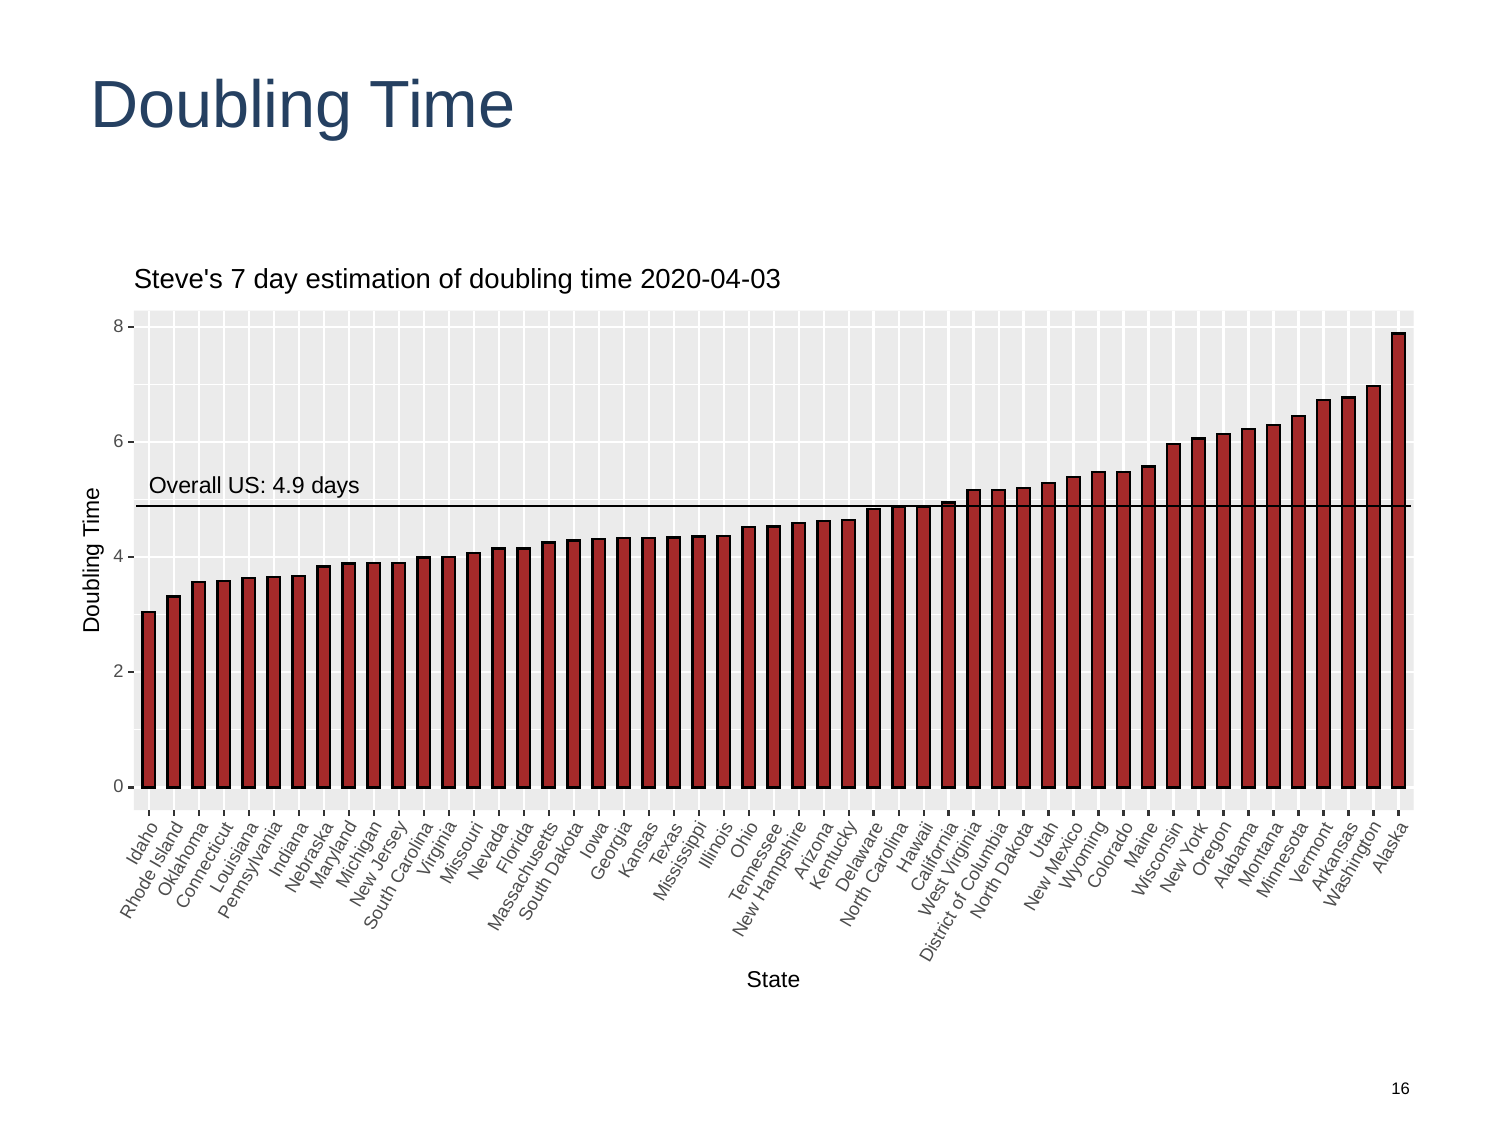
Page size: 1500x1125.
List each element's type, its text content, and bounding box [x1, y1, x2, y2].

title Doubling Time [75, 7, 1425, 195]
slide_number 16 [1306, 1057, 1425, 1118]
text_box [74, 262, 1426, 1006]
